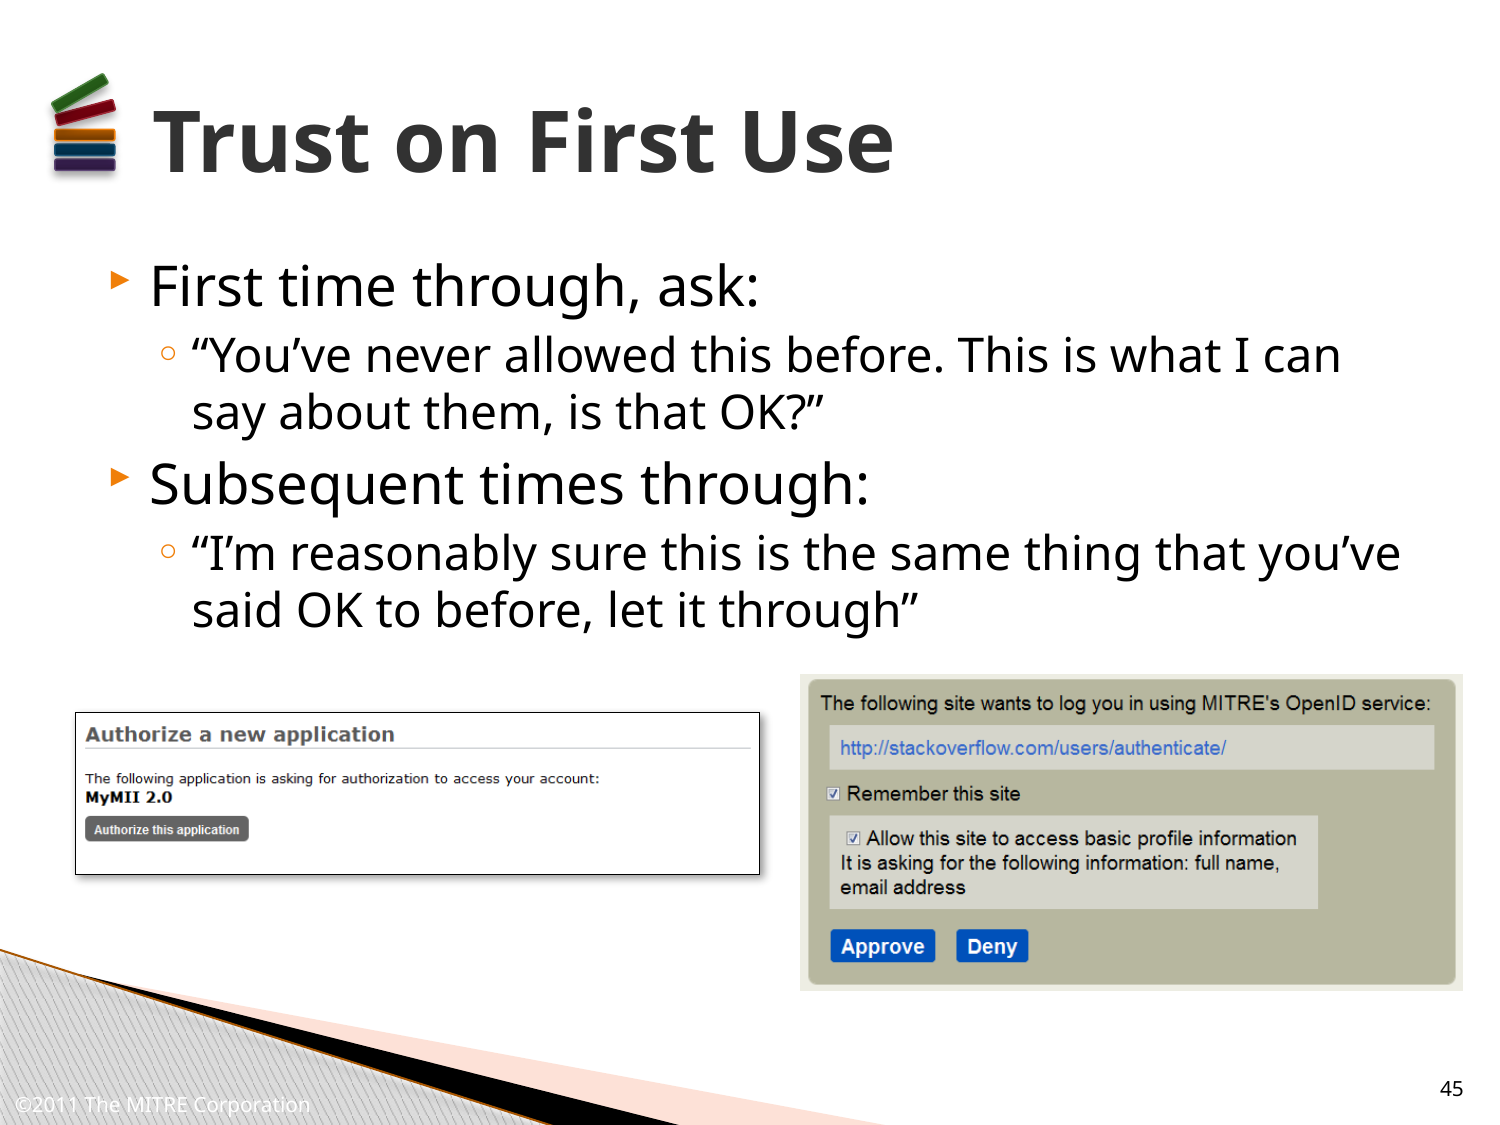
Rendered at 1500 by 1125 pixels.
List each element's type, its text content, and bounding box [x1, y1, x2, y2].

picture [74, 712, 760, 876]
title Trust on First Use [137, 45, 1425, 233]
picture [799, 674, 1464, 991]
slide_number 45 [1418, 1051, 1479, 1112]
list First time through, ask: “You’ve never allowed this before. This is what I can say about them, is that OK?” Subsequent times through: “I’m reasonably sure this is the same thing that you’ve said OK to before, let it through” [75, 243, 1425, 986]
